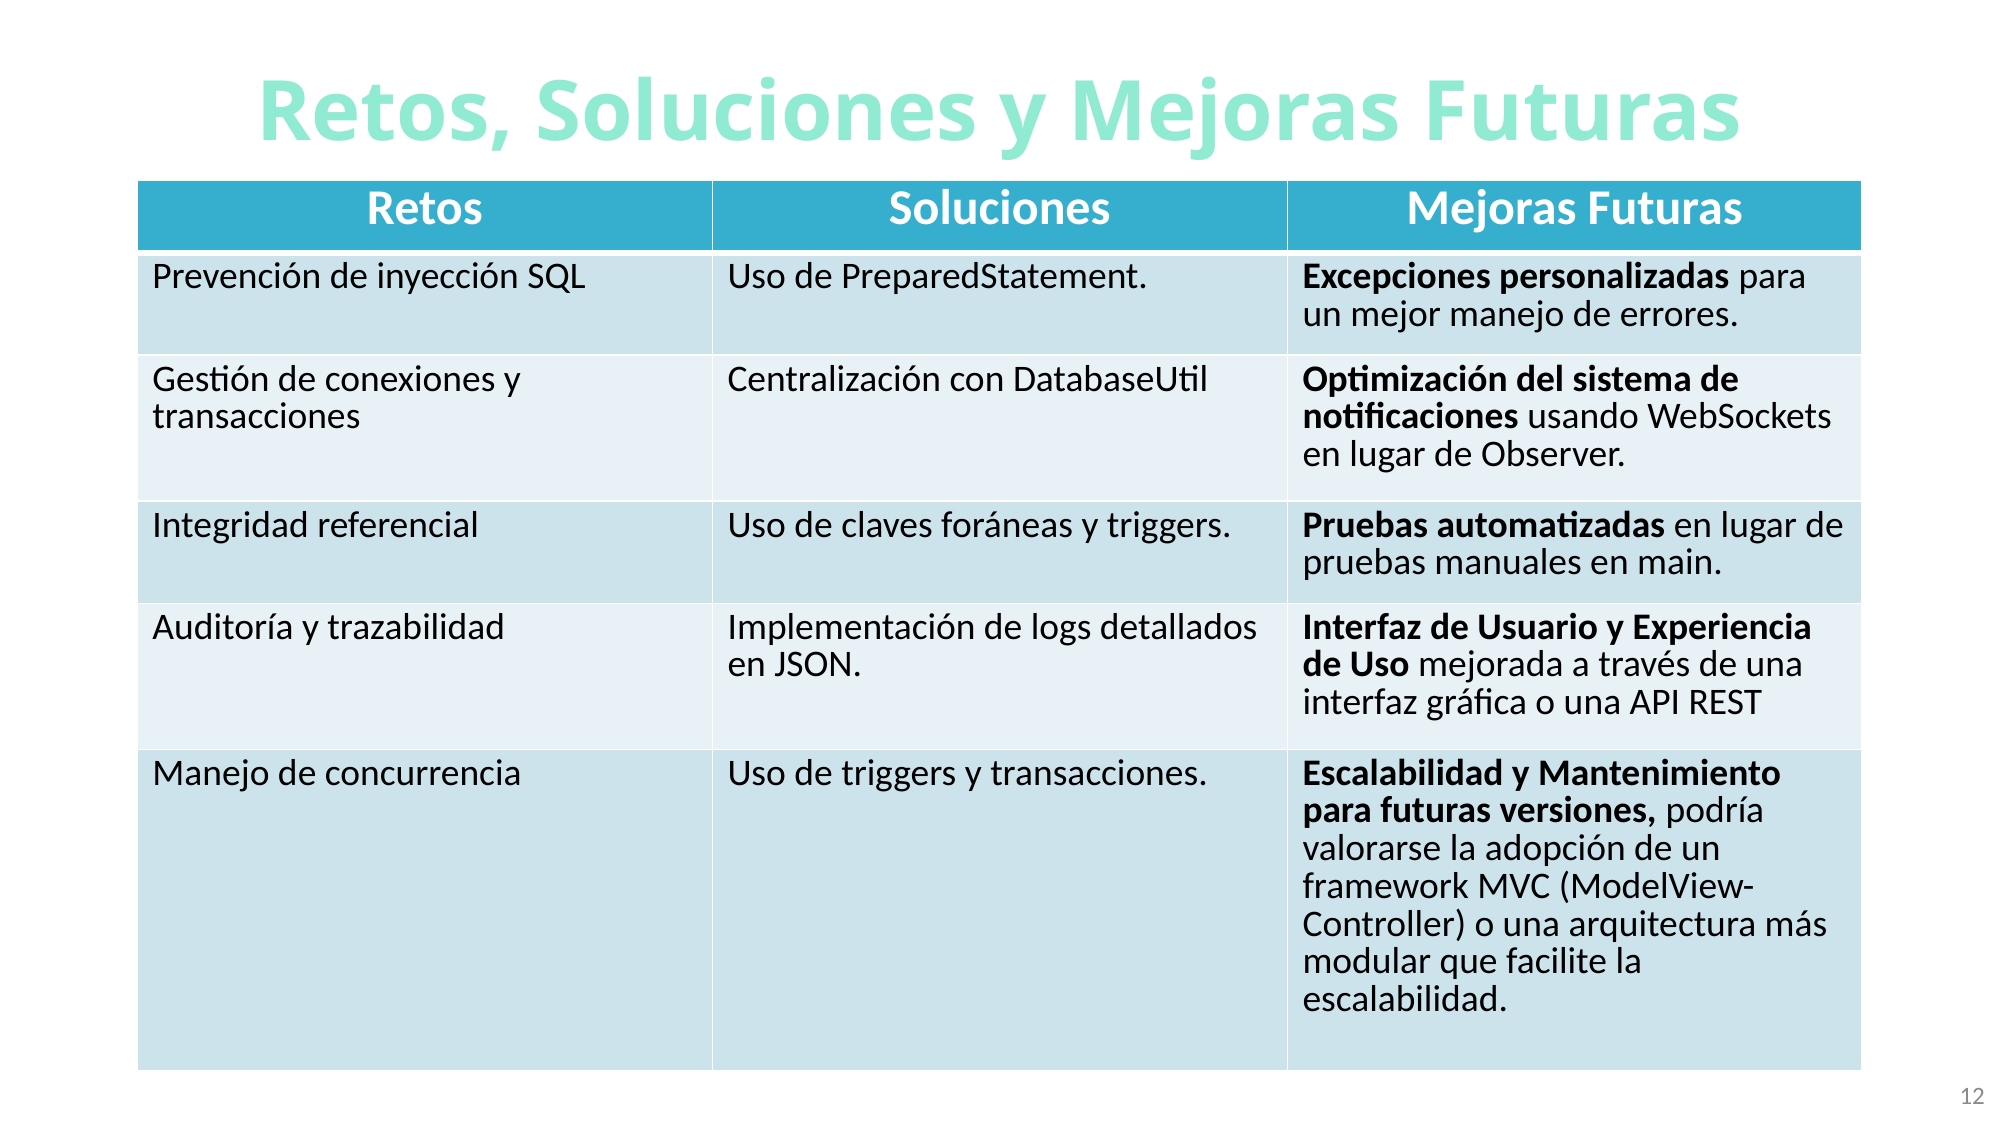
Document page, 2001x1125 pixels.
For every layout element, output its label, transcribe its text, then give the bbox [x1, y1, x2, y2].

table_cell Escalabilidad y Mantenimiento para futuras versiones, podría valorarse la adopción de un framework MVC (ModelView-Controller) o una arquitectura más modular que facilite la escalabilidad. [1288, 750, 1861, 1070]
table_header Soluciones [713, 181, 1287, 250]
table_cell Pruebas automatizadas en lugar de pruebas manuales en main. [1288, 502, 1861, 603]
table_cell Uso de claves foráneas y triggers. [713, 502, 1287, 603]
table_cell Interfaz de Usuario y Experiencia de Uso mejorada a través de una interfaz gráfica o una API REST [1288, 604, 1861, 749]
table_cell Excepciones personalizadas para un mejor manejo de errores. [1288, 256, 1861, 354]
table_cell Uso de PreparedStatement. [713, 256, 1287, 354]
table_cell Centralización con DatabaseUtil [713, 356, 1287, 500]
table_header Mejoras Futuras [1288, 181, 1861, 250]
table_cell Prevención de inyección SQL [138, 256, 712, 354]
table_cell Manejo de concurrencia [138, 750, 712, 1070]
table_cell Integridad referencial [138, 502, 712, 603]
table_cell Optimización del sistema de notificaciones usando WebSockets en lugar de Observer. [1288, 356, 1861, 500]
table_cell Auditoría y trazabilidad [138, 604, 712, 749]
table_cell Gestión de conexiones y transacciones [138, 356, 712, 500]
slide_number 12 [1550, 1065, 2000, 1125]
title Retos, Soluciones y Mejoras Futuras [137, 59, 1863, 179]
table_header Retos [138, 181, 712, 250]
table_cell Uso de triggers y transacciones. [713, 750, 1287, 1070]
table_cell Implementación de logs detallados en JSON. [713, 604, 1287, 749]
